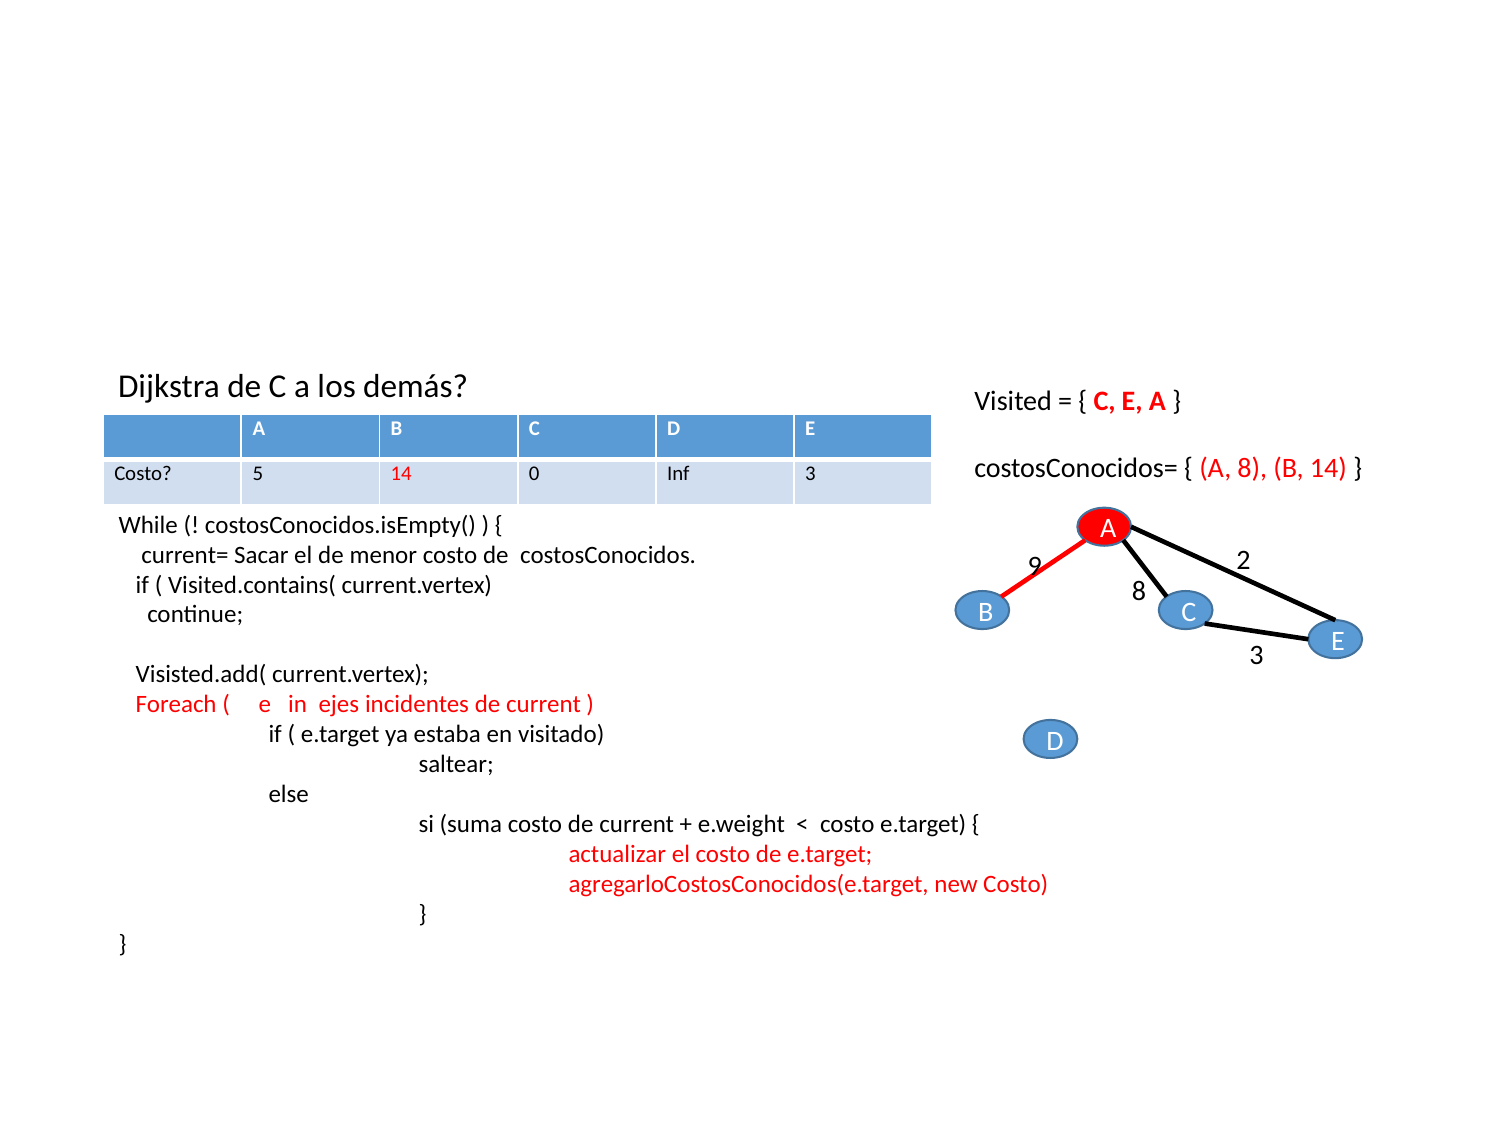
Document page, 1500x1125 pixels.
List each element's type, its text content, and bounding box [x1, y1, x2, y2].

table_cell Costo? [104, 462, 240, 500]
table_header [104, 415, 240, 457]
table_header E [795, 415, 931, 457]
table_cell 3 [795, 462, 931, 500]
table_cell 5 [242, 462, 379, 500]
text_box Visited = { C, E, A } costosConocidos= { (A, 8), (B, 14) } [959, 374, 1378, 491]
table_cell 14 [380, 462, 517, 500]
table_cell Inf [657, 462, 793, 500]
table_header B [380, 415, 517, 457]
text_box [955, 507, 1363, 759]
list Dijkstra de C a los demás? [103, 361, 1397, 897]
table_header A [242, 415, 379, 457]
table_header D [657, 415, 793, 457]
table_header C [519, 415, 655, 457]
table_cell 0 [519, 462, 655, 500]
text_box While (! costosConocidos.isEmpty() ) { current= Sacar el de menor costo de costosConocidos. if ( Visited.contains( current.vertex) continue; Visisted.add( current.vertex); Foreach ( e in ejes incidentes de current ) if ( e.target ya estaba en visitado) saltear; else si (suma costo de current + e.weight < costo e.target) { actualizar el costo de e.target; agregarloCostosConocidos(e.target, new Costo) } } [103, 500, 1069, 965]
